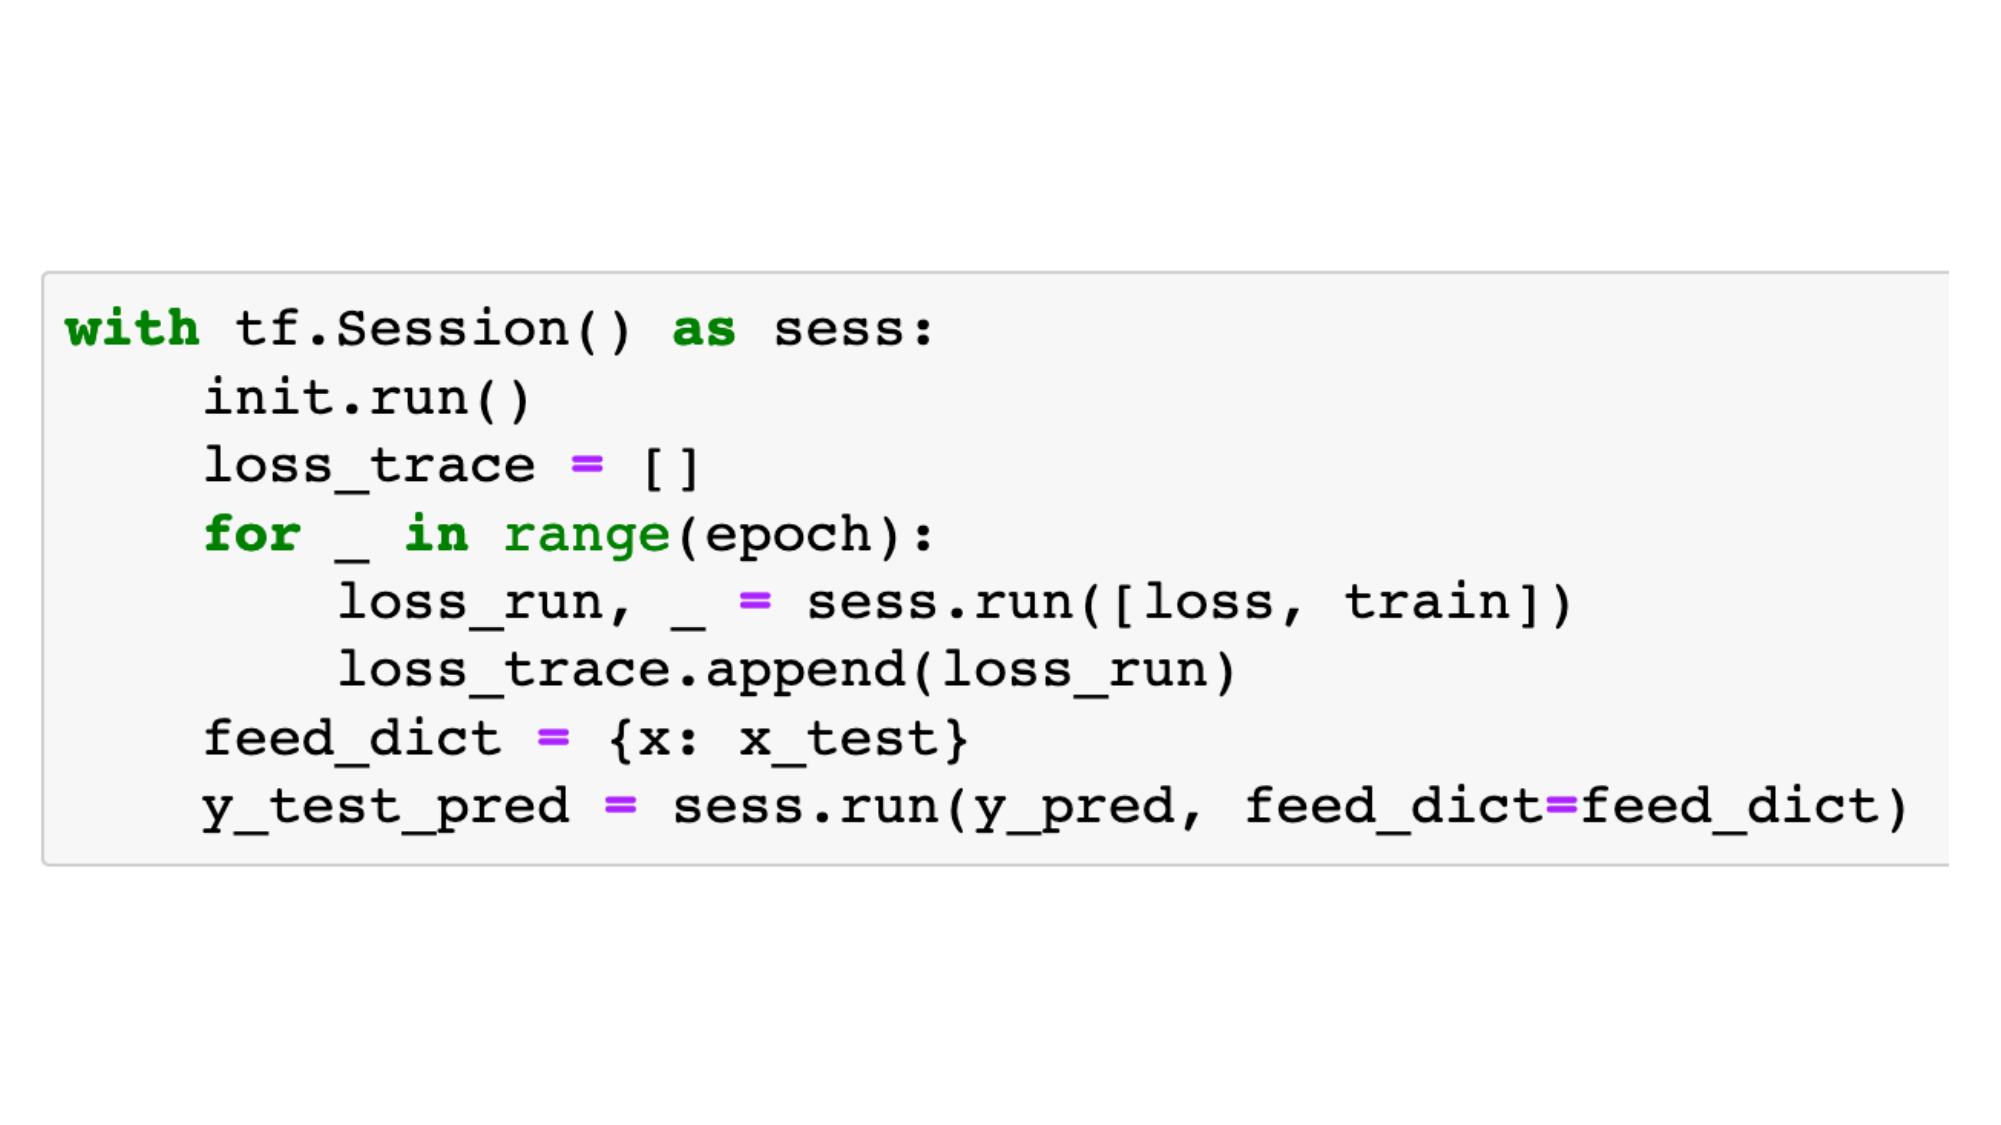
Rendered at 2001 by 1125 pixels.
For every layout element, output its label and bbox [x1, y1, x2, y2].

picture [22, 242, 1949, 893]
